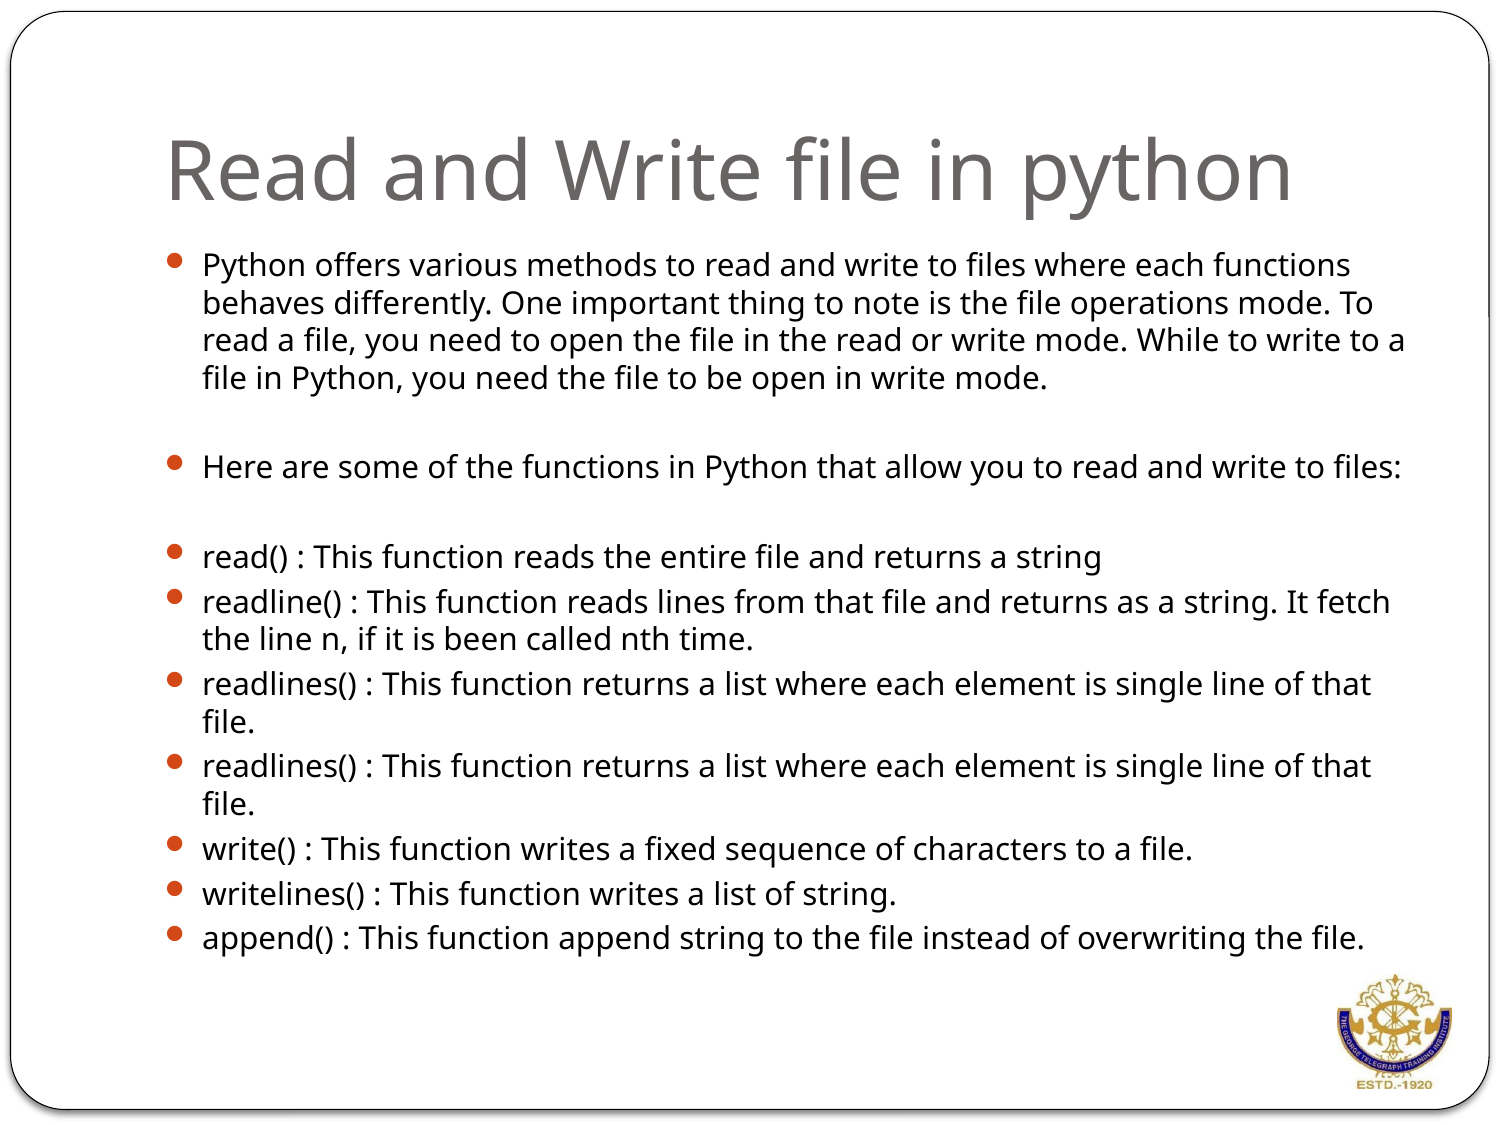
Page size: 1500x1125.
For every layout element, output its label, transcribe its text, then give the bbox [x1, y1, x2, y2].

title Read and Write file in python [150, 45, 1425, 233]
picture [1337, 974, 1452, 1090]
list Python offers various methods to read and write to files where each functions behaves differently. One important thing to note is the file operations mode. To read a file, you need to open the file in the read or write mode. While to write to a file in Python, you need the file to be open in write mode. Here are some of the functions in Python that allow you to read and write to files: read() : This function reads the entire file and returns a string readline() : This function reads lines from that file and returns as a string. It fetch the line n, if it is been called nth time. readlines() : This function returns a list where each element is single line of that file. readlines() : This function returns a list where each element is single line of that file. write() : This function writes a fixed sequence of characters to a file. writelines() : This function writes a list of string. append() : This function append string to the file instead of overwriting the file. [150, 237, 1425, 988]
